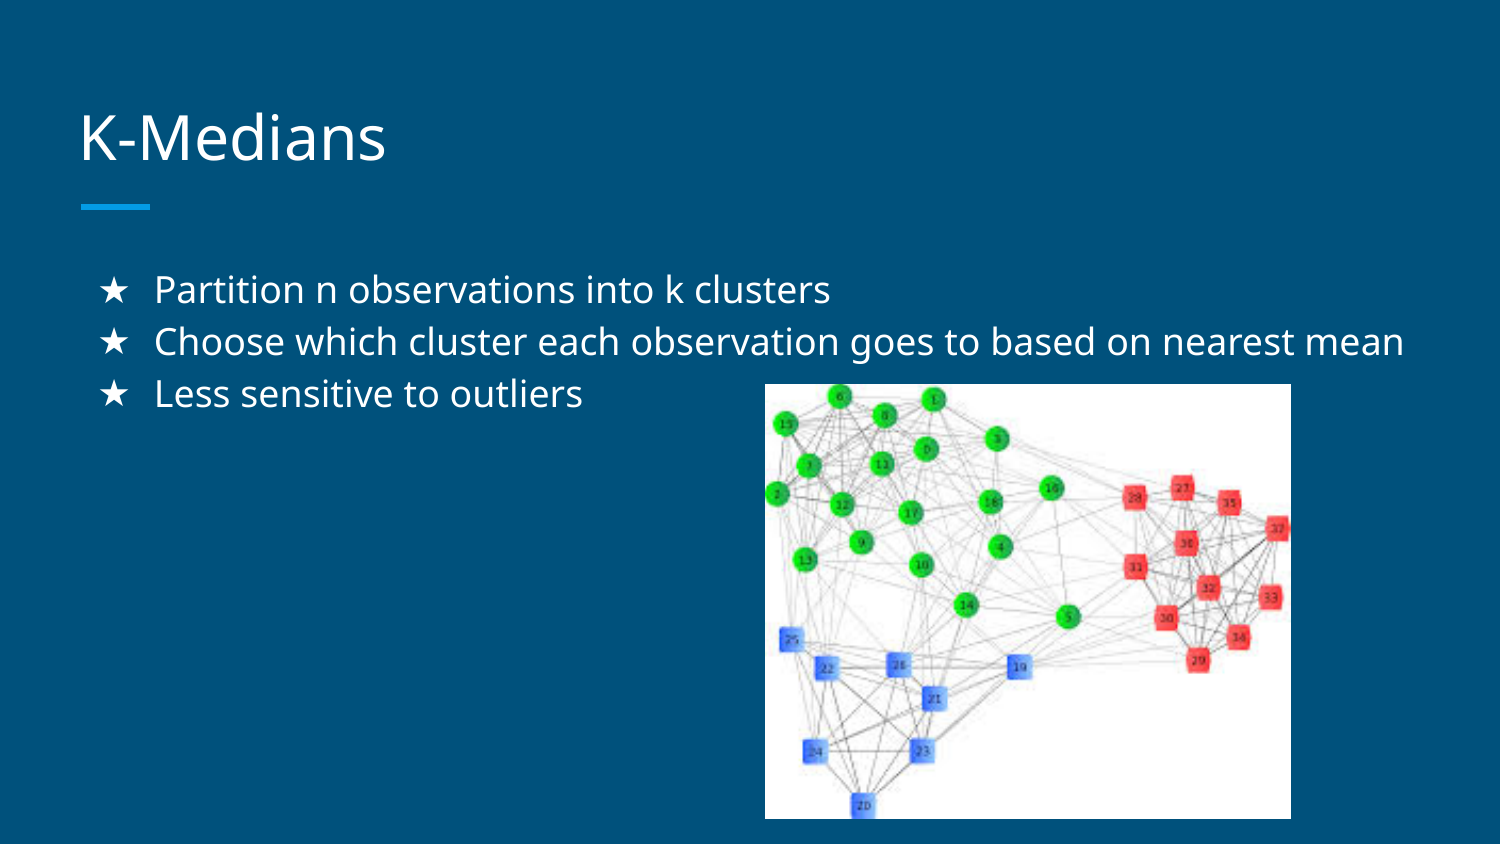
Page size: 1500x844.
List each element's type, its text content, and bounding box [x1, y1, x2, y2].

picture [766, 385, 1290, 818]
title K-Medians [63, 75, 1437, 188]
list Partition n observations into k clusters Choose which cluster each observation goes to based on nearest mean Less sensitive to outliers [63, 244, 1437, 750]
